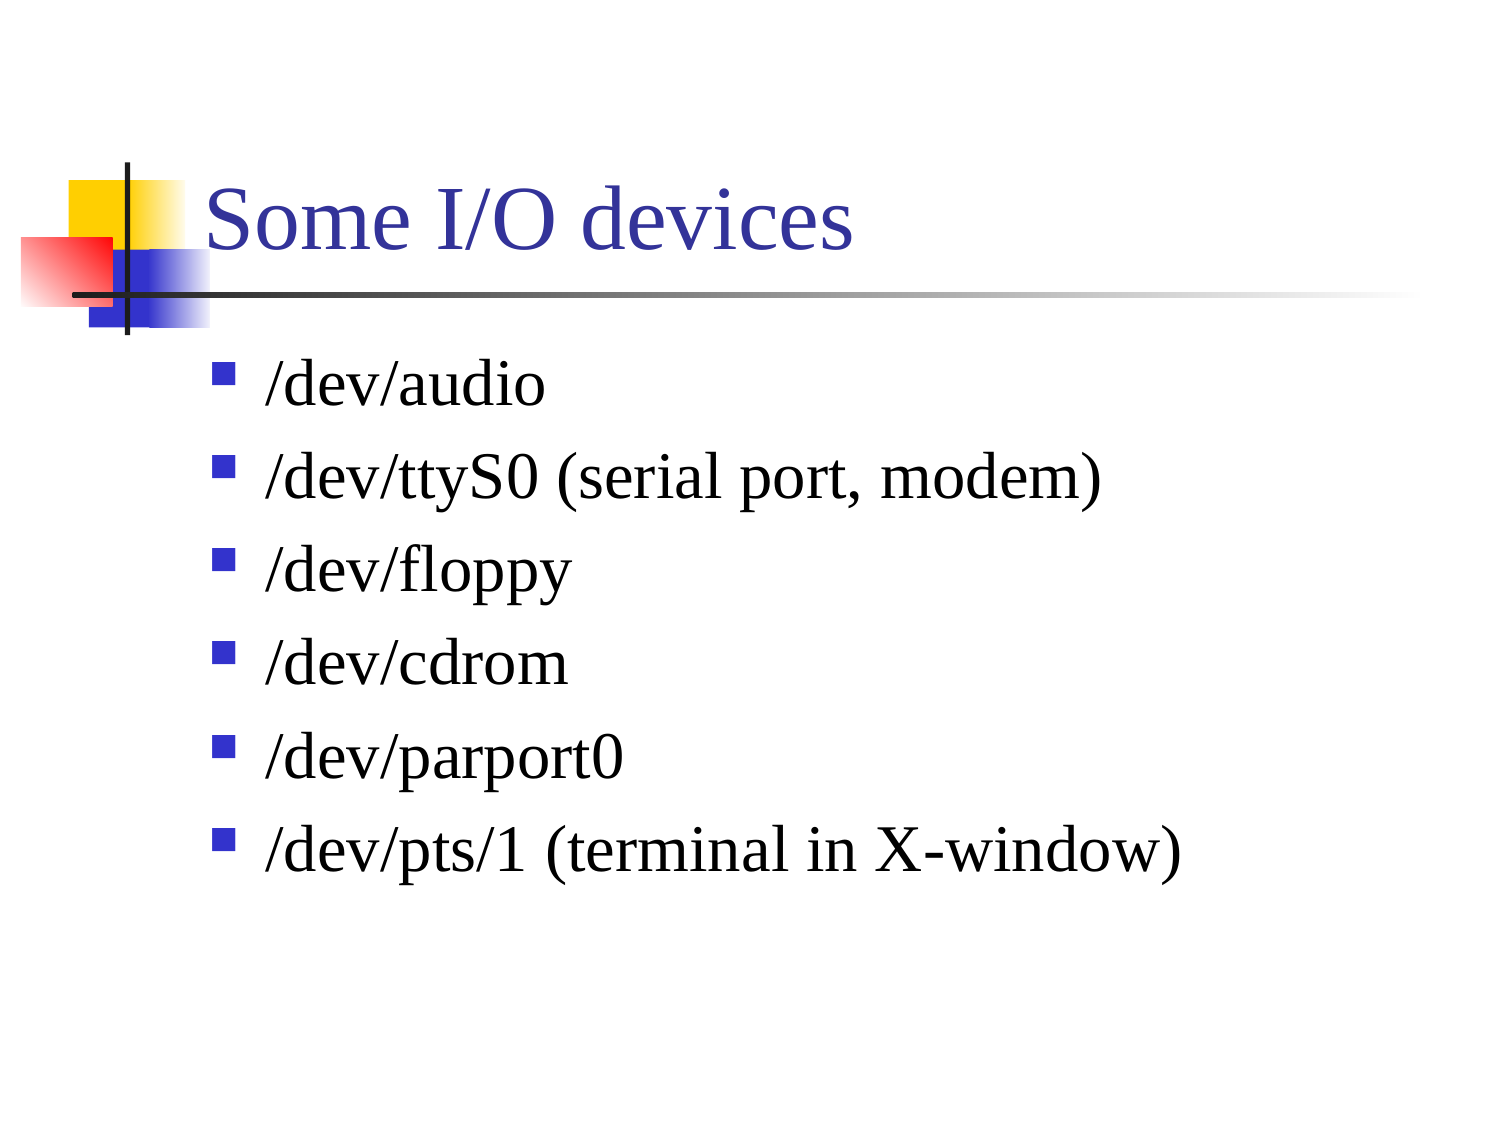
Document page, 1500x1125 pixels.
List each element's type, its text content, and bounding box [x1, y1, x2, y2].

title Some I/O devices [188, 35, 1468, 275]
list /dev/audio /dev/ttyS0 (serial port, modem) /dev/floppy /dev/cdrom /dev/parport0 /dev/pts/1 (terminal in X-window) [193, 331, 1469, 1006]
